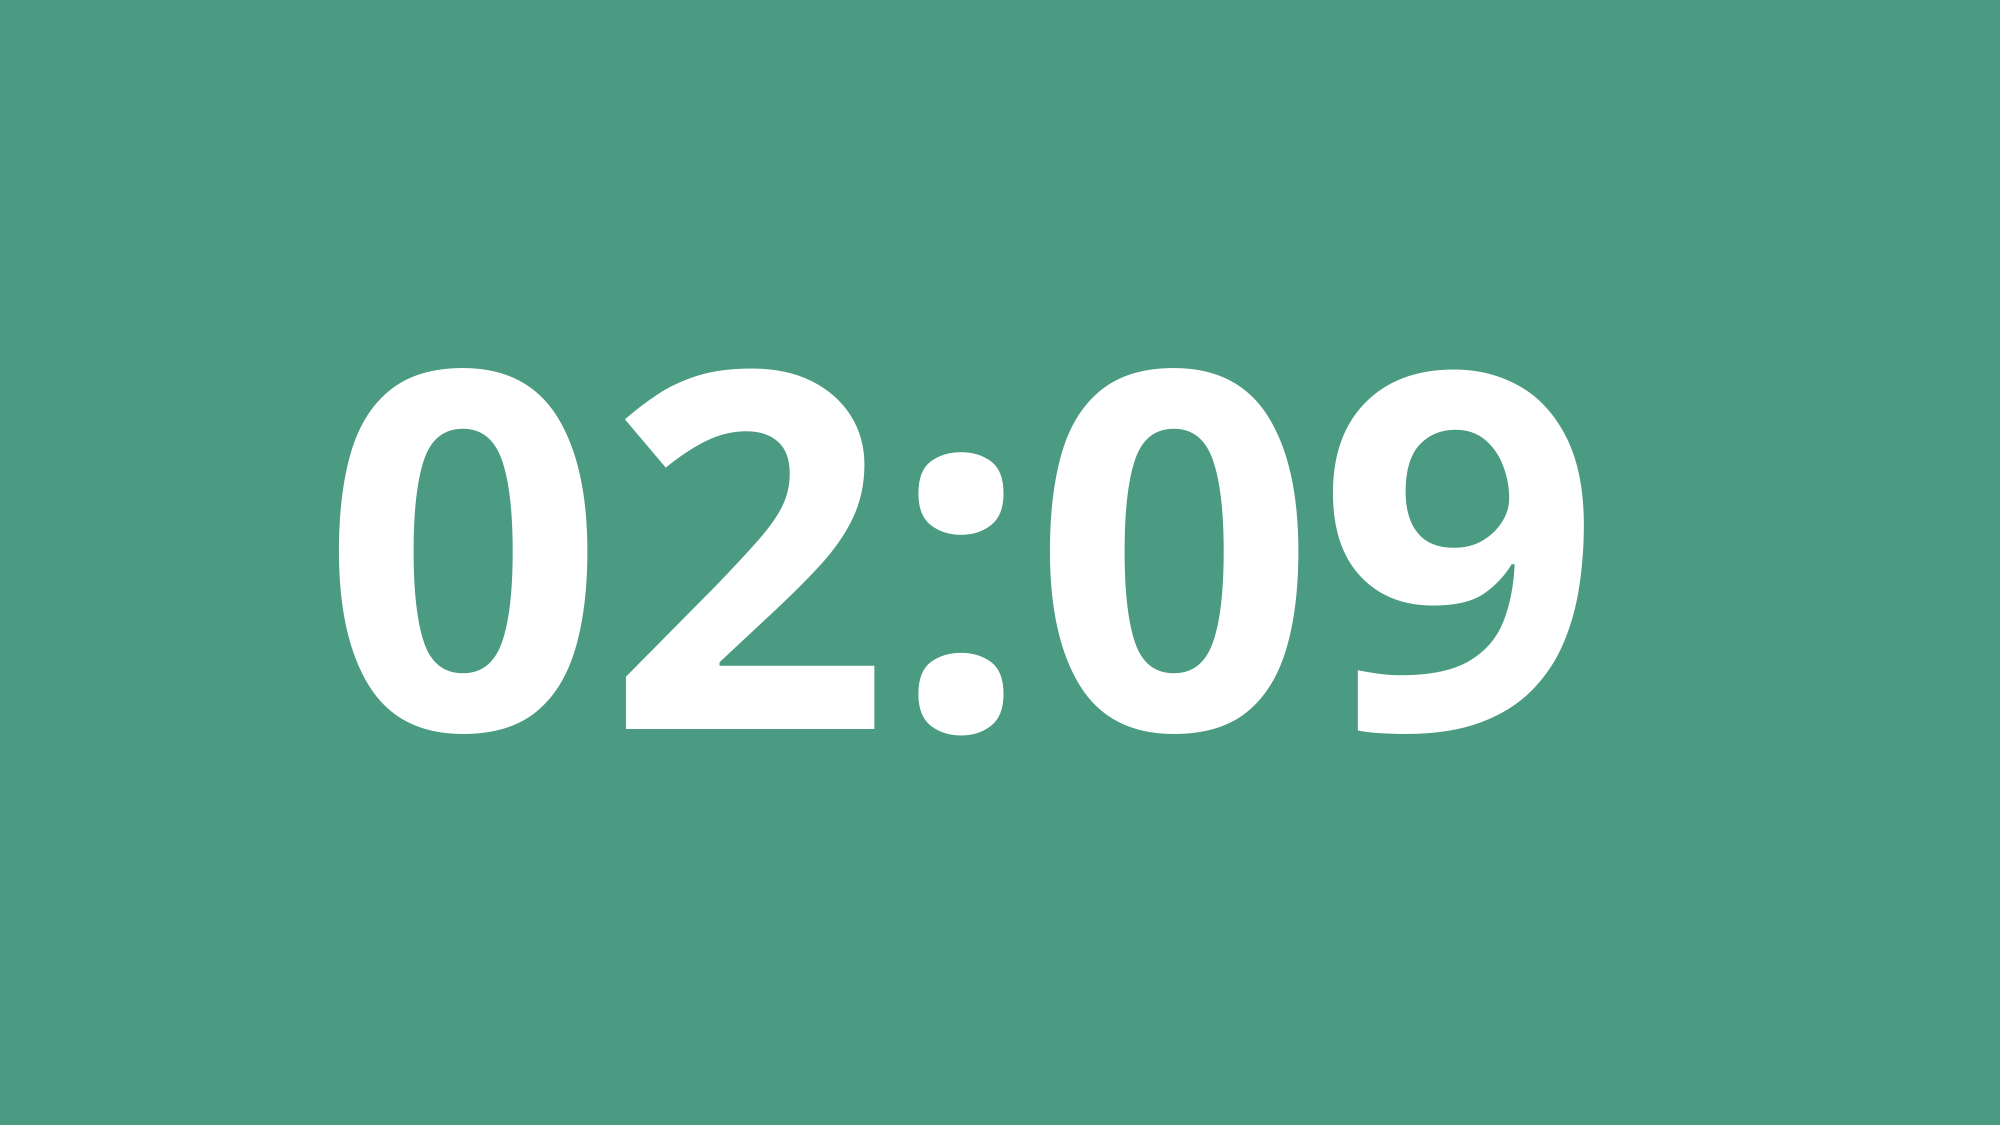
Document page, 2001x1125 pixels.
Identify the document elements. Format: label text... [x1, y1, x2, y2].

title 02:09 [15, 59, 1978, 1078]
